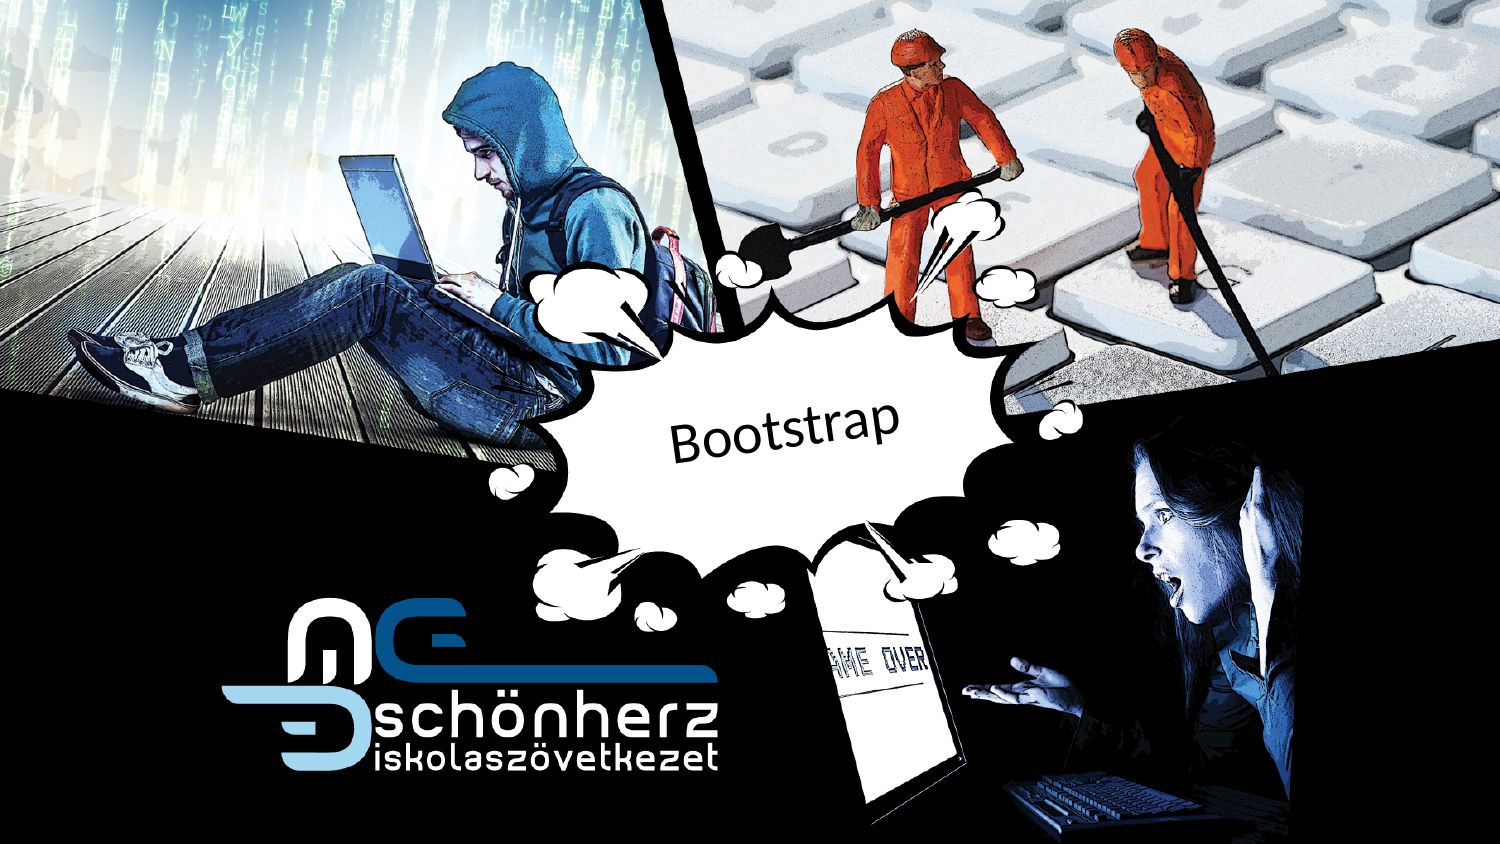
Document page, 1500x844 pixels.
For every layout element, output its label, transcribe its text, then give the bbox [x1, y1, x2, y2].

list Bootstrap [548, 358, 1025, 520]
picture [0, 0, 1500, 844]
